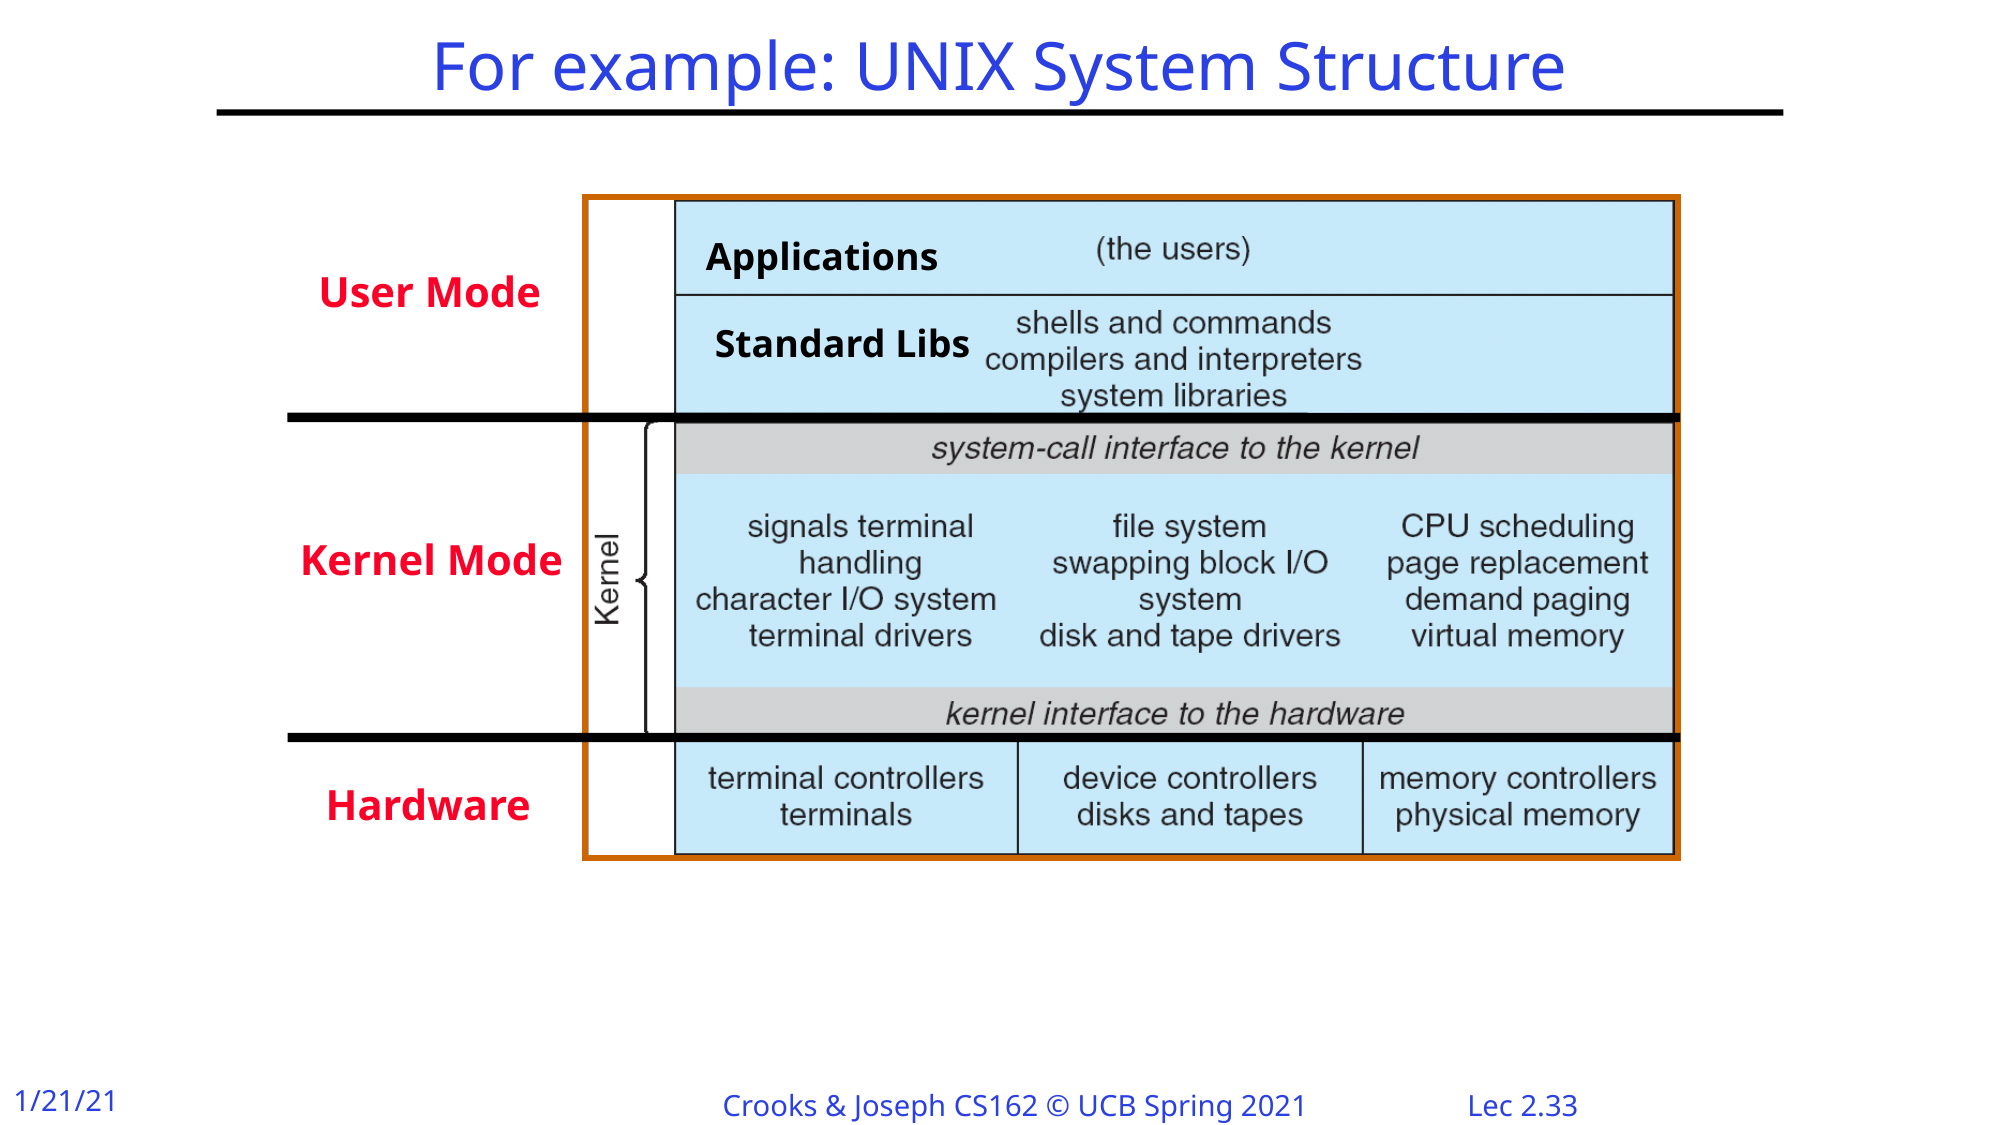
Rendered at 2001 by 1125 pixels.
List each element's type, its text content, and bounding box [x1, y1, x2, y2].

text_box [287, 199, 1681, 856]
title For example: UNIX System Structure [216, 24, 1784, 113]
